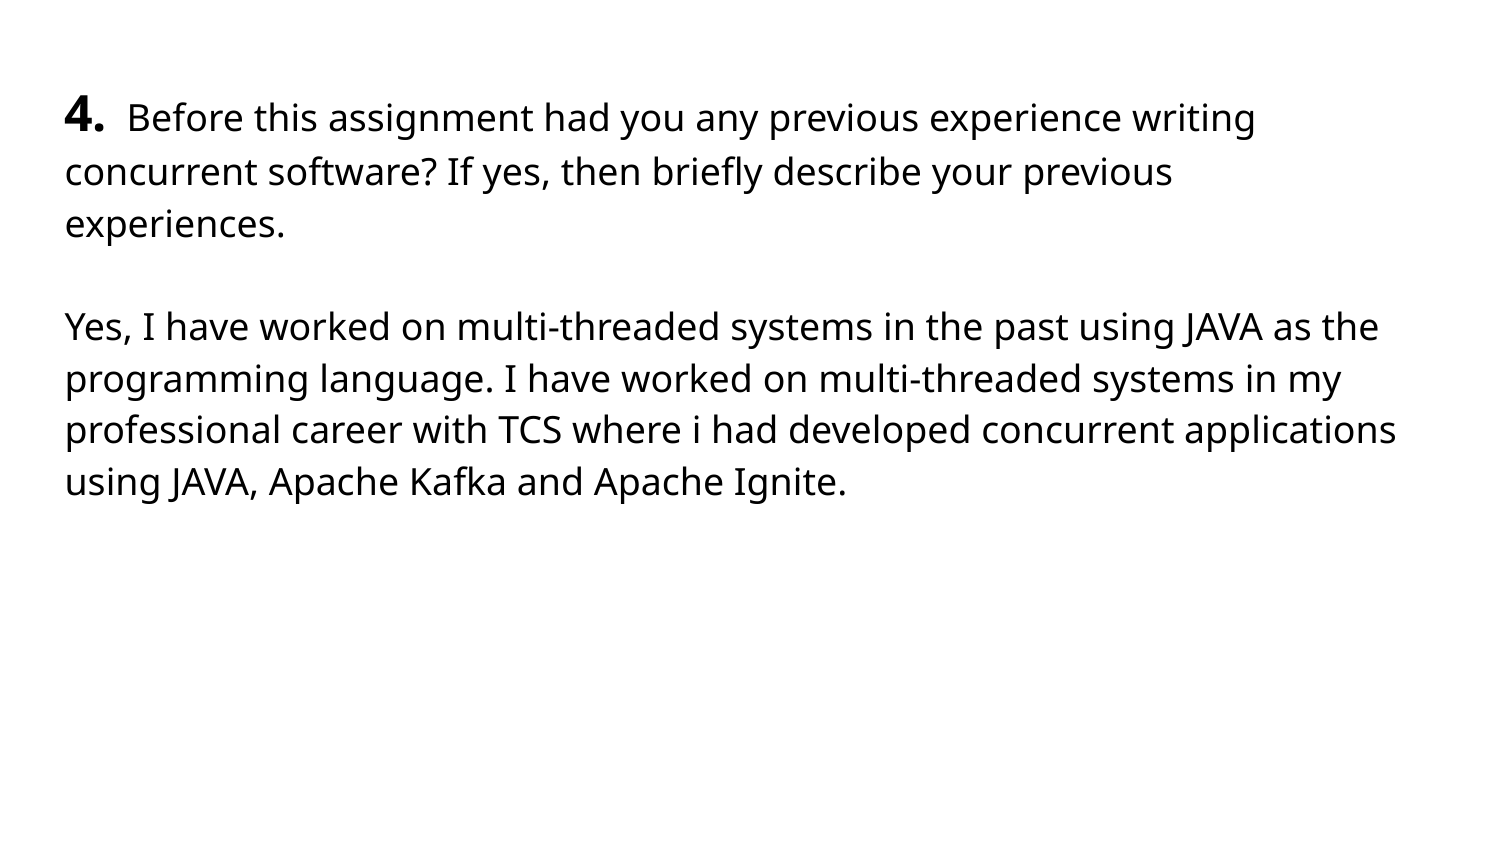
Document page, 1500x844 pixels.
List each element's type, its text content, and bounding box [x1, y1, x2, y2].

text_box 4. Before this assignment had you any previous experience writing concurrent software? If yes, then briefly describe your previous experiences. Yes, I have worked on multi-threaded systems in the past using JAVA as the programming language. I have worked on multi-threaded systems in my professional career with TCS where i had developed concurrent applications using JAVA, Apache Kafka and Apache Ignite. [49, 57, 1419, 777]
